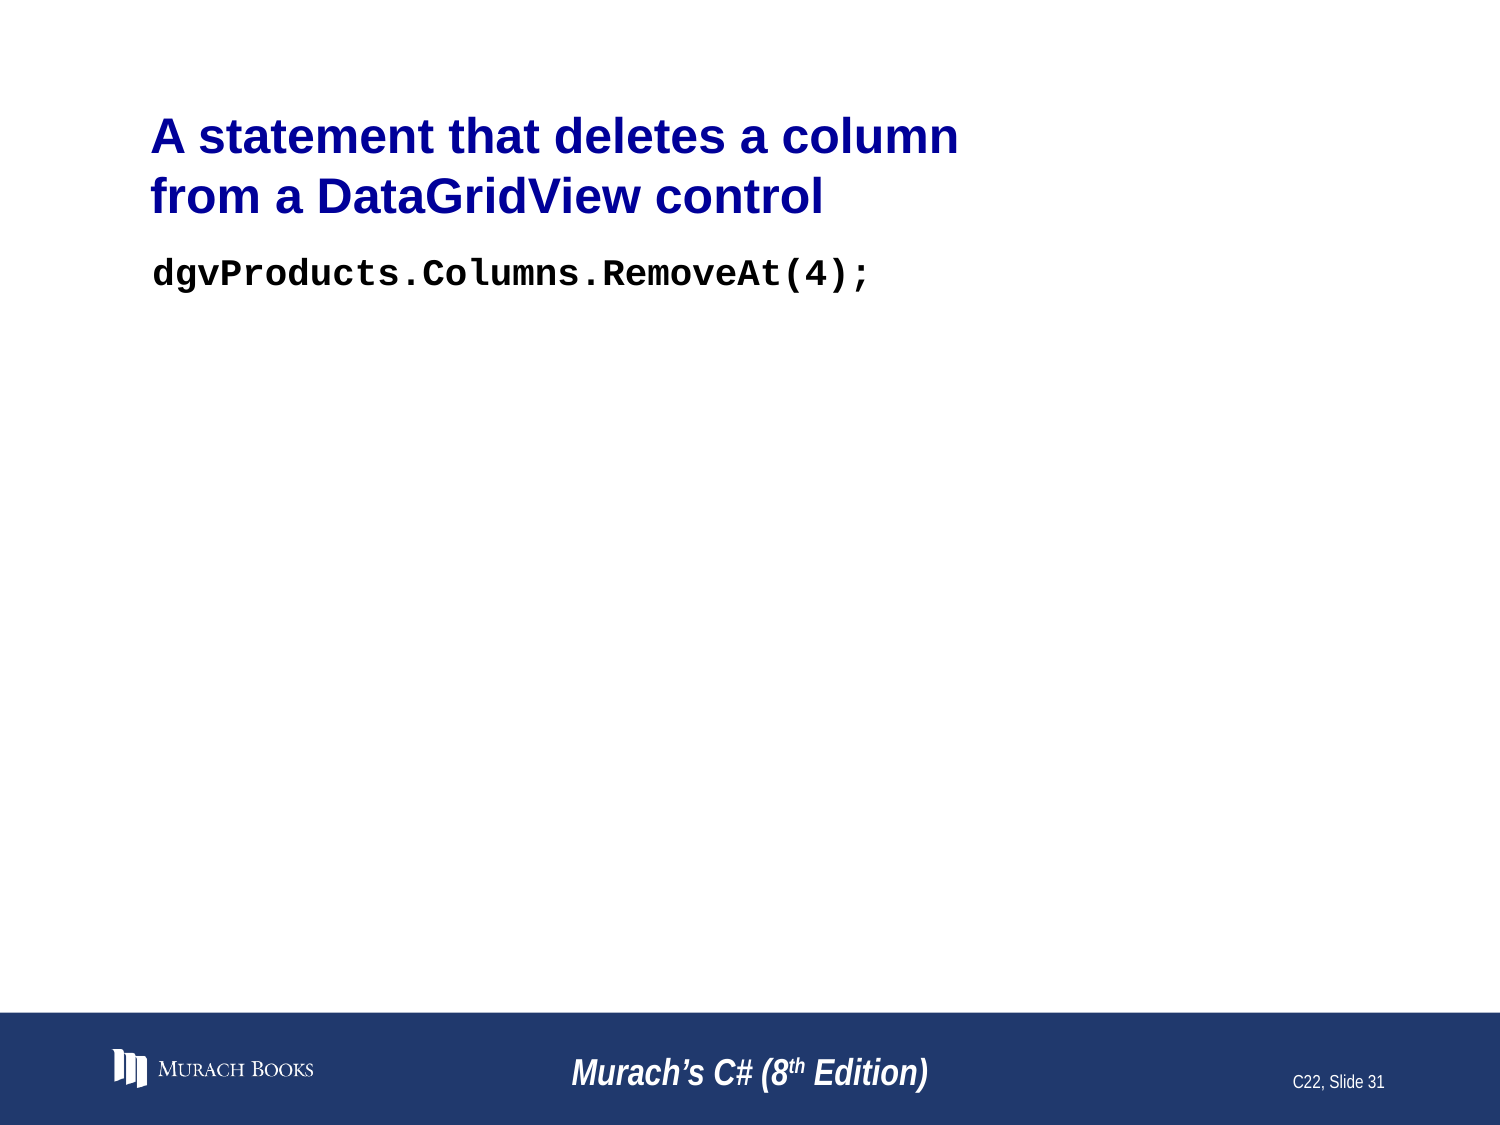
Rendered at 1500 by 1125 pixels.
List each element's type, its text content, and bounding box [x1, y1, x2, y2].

slide_number Murach’s C# (8th Edition) [450, 1025, 1050, 1100]
title A statement that deletes a column from a DataGridView control [150, 102, 1350, 224]
list dgvProducts.Columns.RemoveAt(4); [137, 239, 1350, 978]
footer [12, 1025, 450, 1100]
slide_number C22, Slide 31 [1087, 1025, 1400, 1100]
